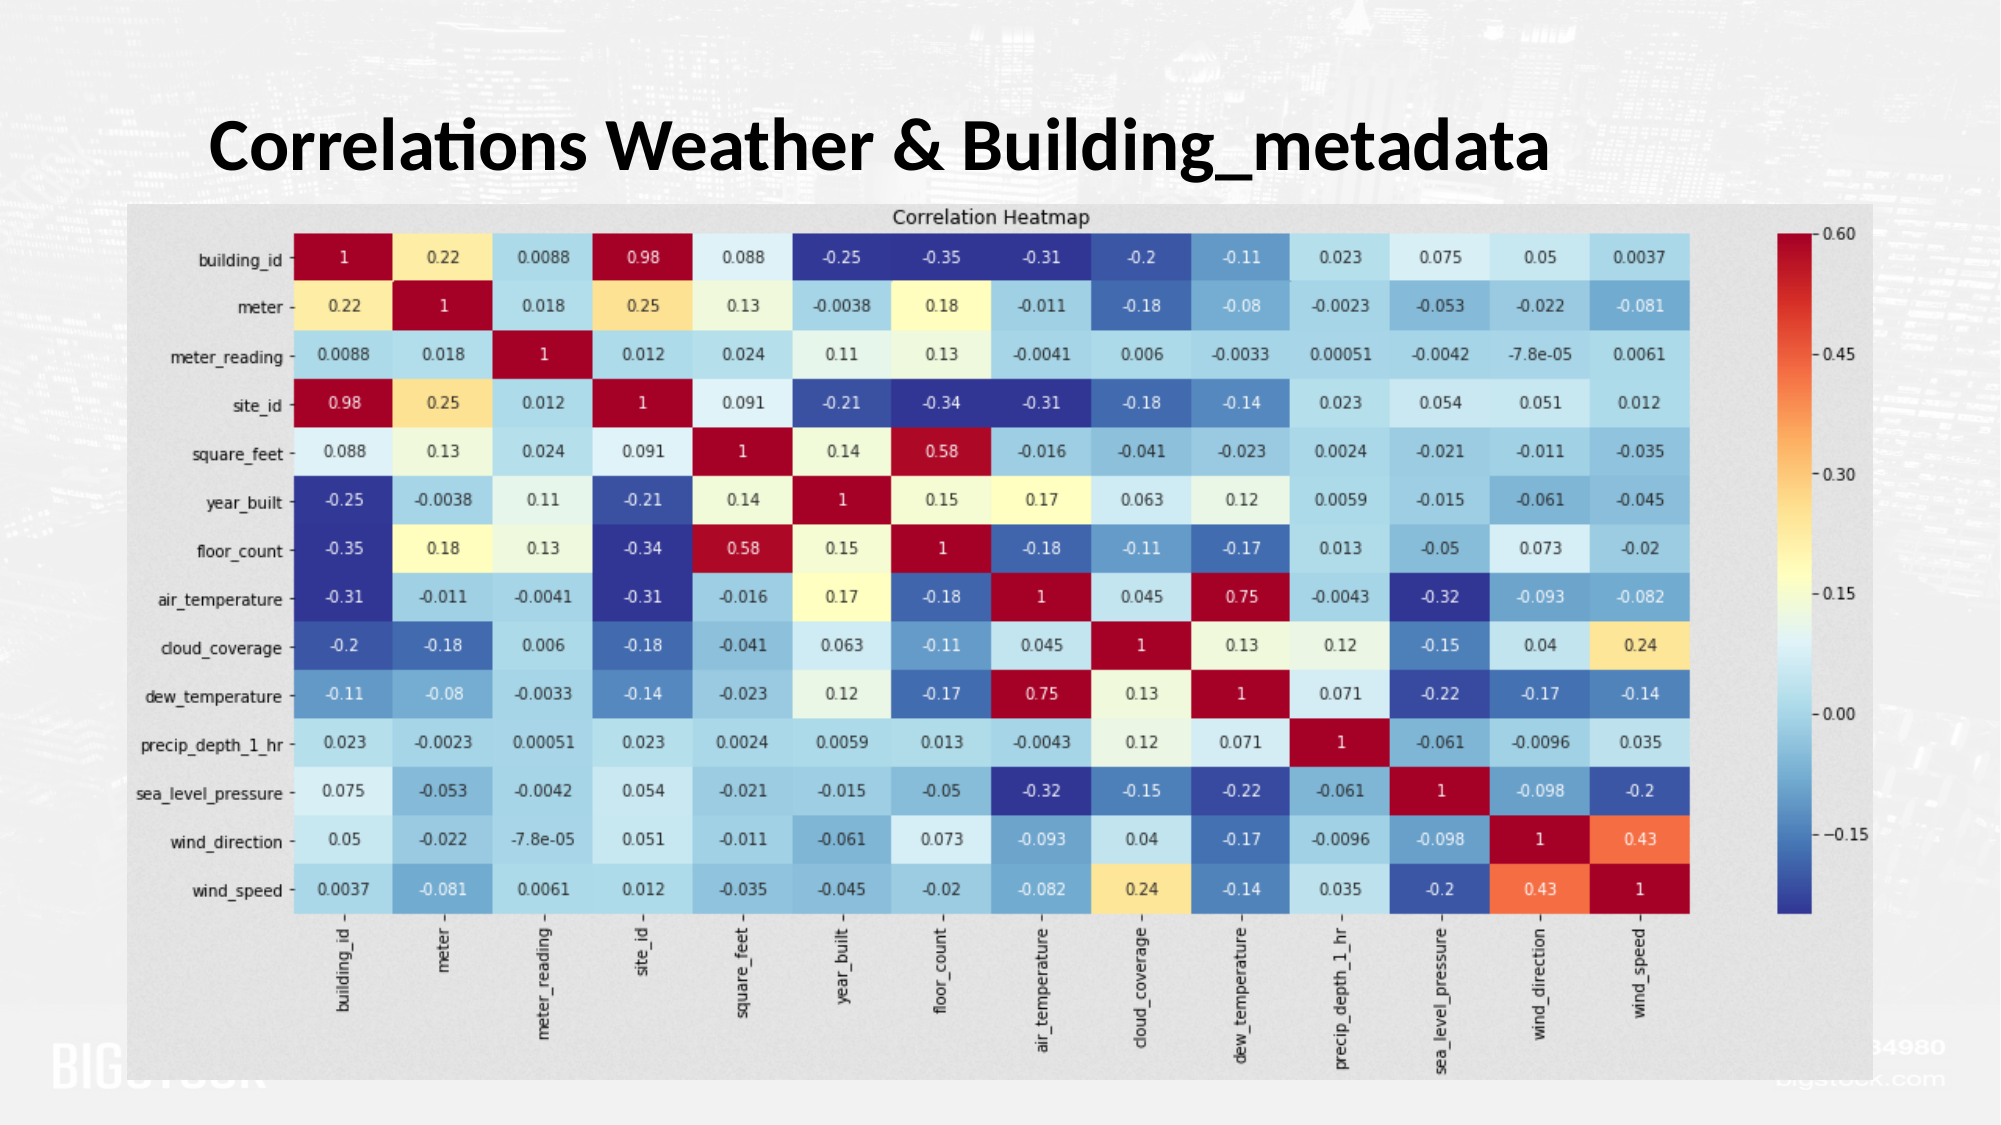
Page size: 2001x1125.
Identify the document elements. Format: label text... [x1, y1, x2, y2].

text_box Correlations Weather & Building_metadata [194, 98, 1806, 204]
picture [127, 204, 1873, 1080]
